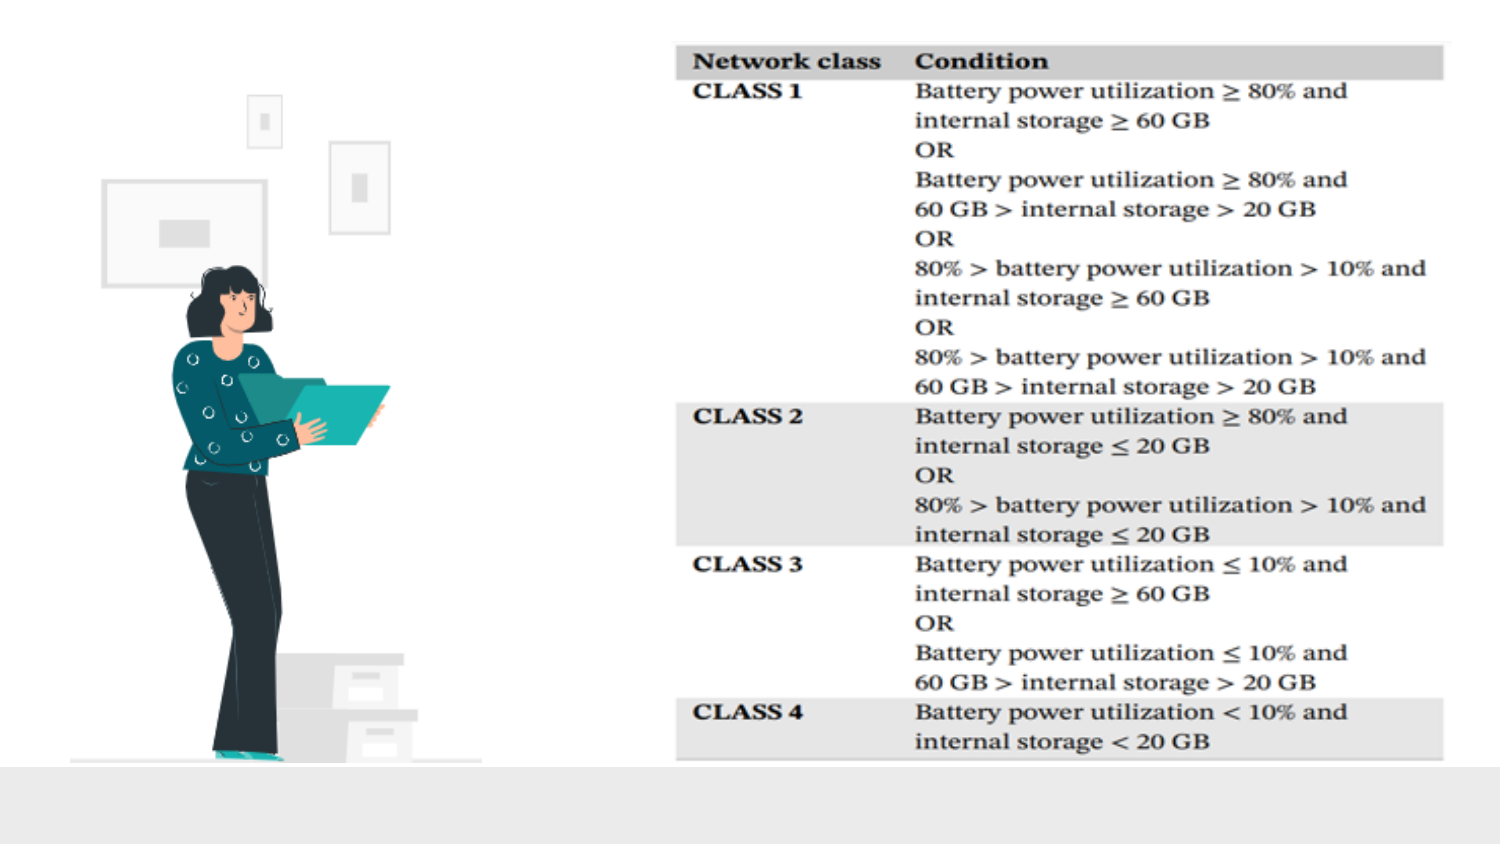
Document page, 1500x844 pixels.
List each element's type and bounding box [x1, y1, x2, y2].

picture [671, 41, 1453, 763]
picture [70, 80, 483, 763]
